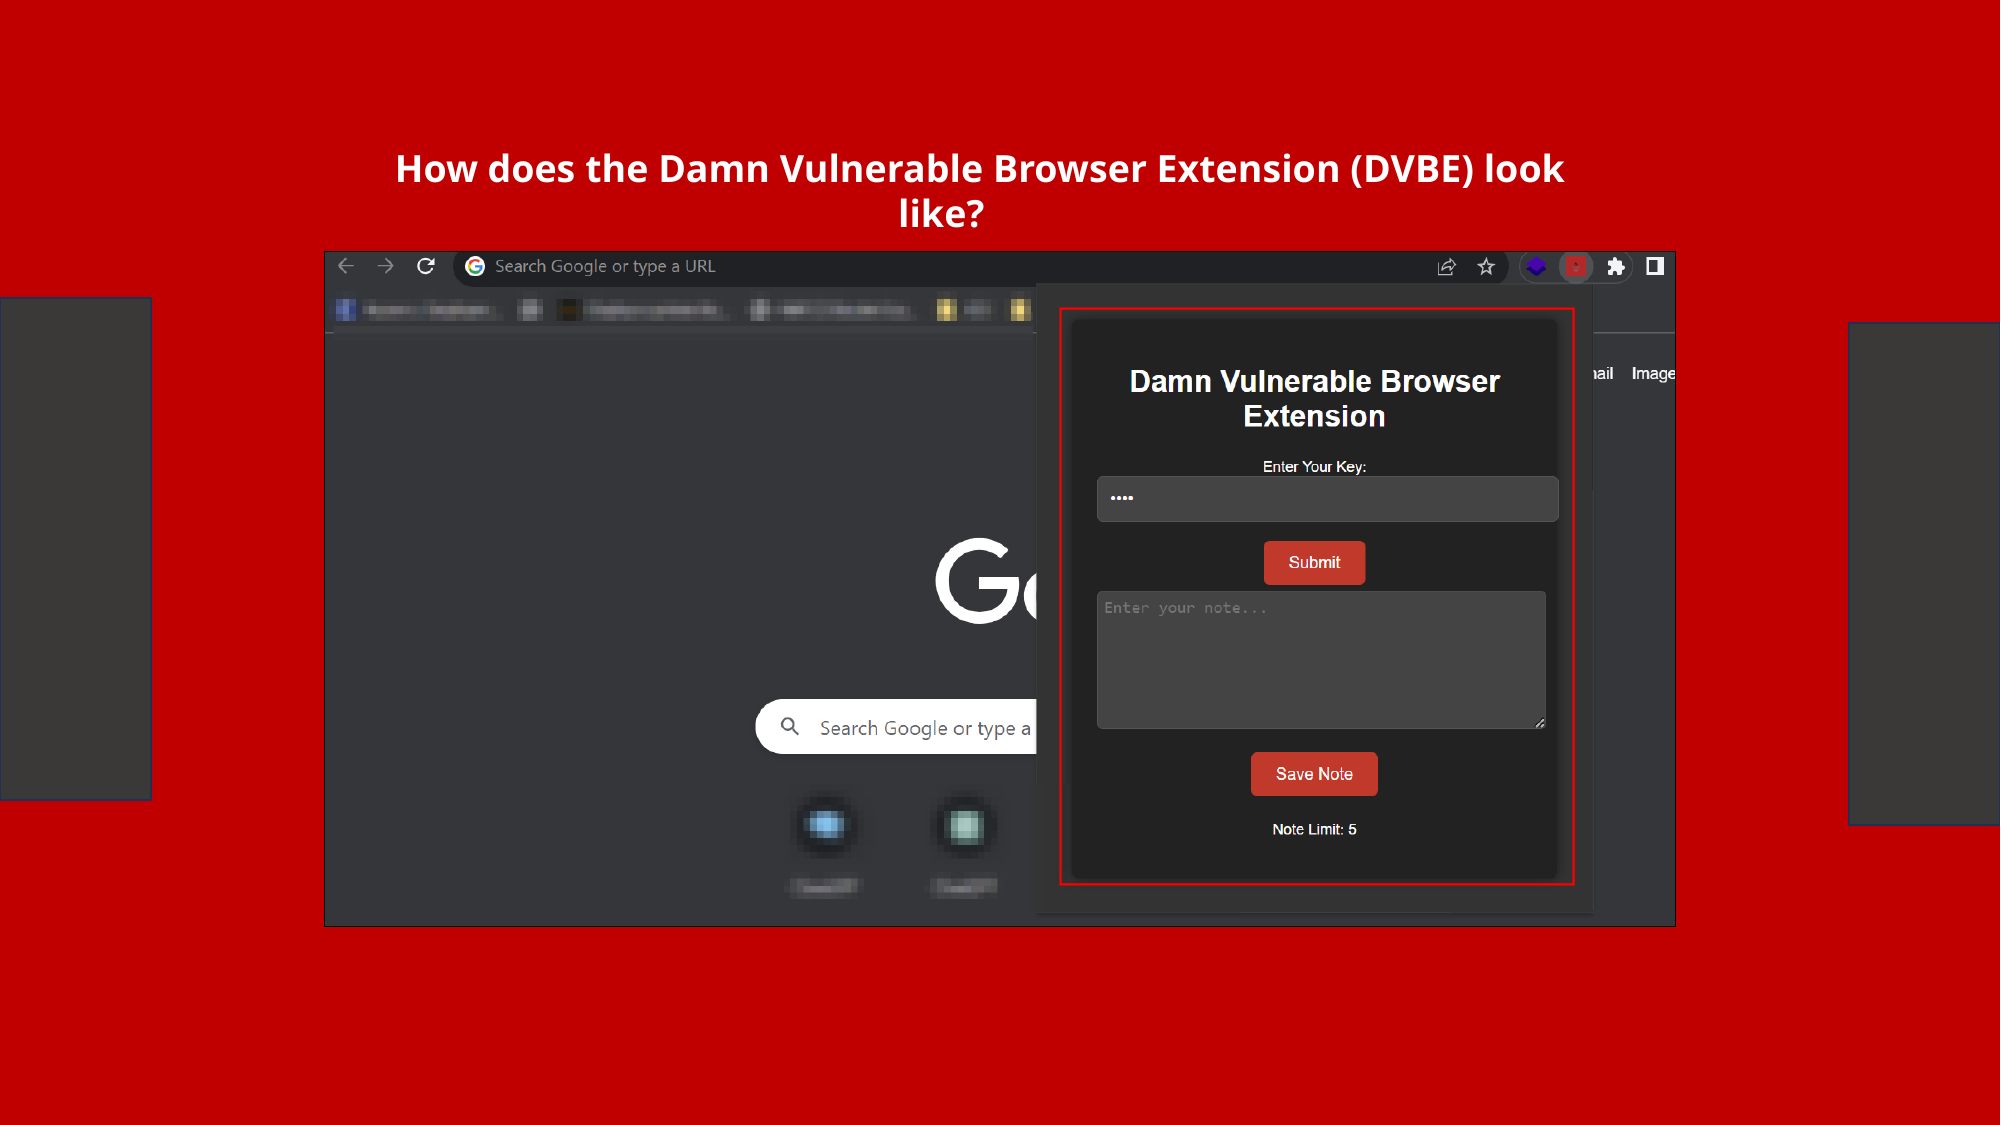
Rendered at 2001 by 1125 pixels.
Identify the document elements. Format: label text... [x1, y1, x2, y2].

text_box [0, 297, 152, 801]
text_box How does the Damn Vulnerable Browser Extension (DVBE) look like? [271, 137, 1622, 243]
picture [324, 251, 1676, 927]
text_box [1848, 322, 2000, 826]
